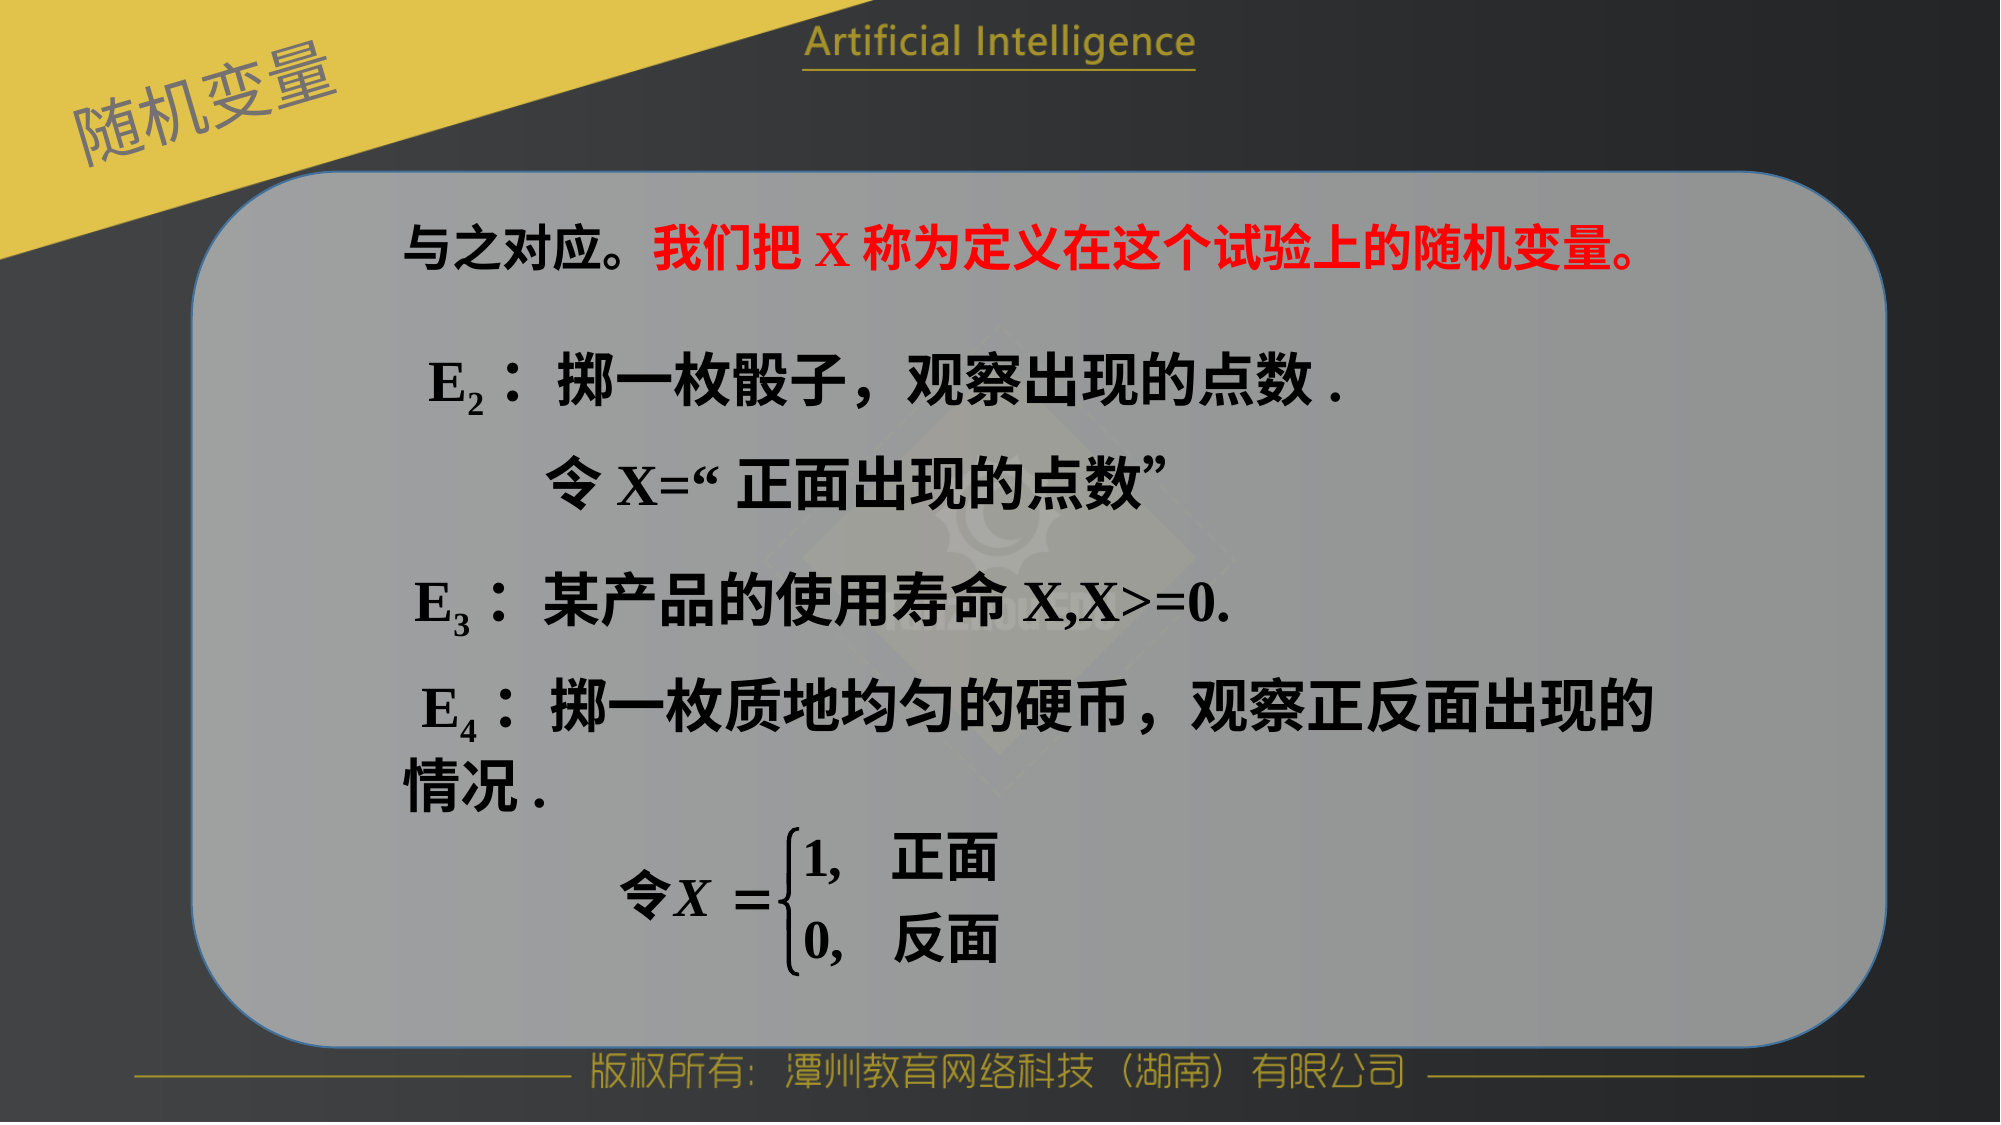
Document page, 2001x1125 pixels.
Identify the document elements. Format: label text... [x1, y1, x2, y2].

text_box 与之对应。我们把X称为定义在这个试验上的随机变量。 [387, 197, 1676, 285]
text_box E2：掷一枚骰子，观察出现的点数. [399, 319, 1404, 430]
text_box E4：掷一枚质地均匀的硬币，观察正反面出现的情况. [387, 662, 1711, 827]
text_box E3：某产品的使用寿命X,X>=0. [352, 555, 1676, 651]
text_box [328, 189, 1776, 277]
picture [0, 0, 2000, 1122]
text_box 随机变量 [55, 15, 353, 187]
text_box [611, 815, 1014, 985]
text_box 令X=“正面出现的点数” [529, 425, 1357, 525]
text_box [191, 171, 1887, 1048]
